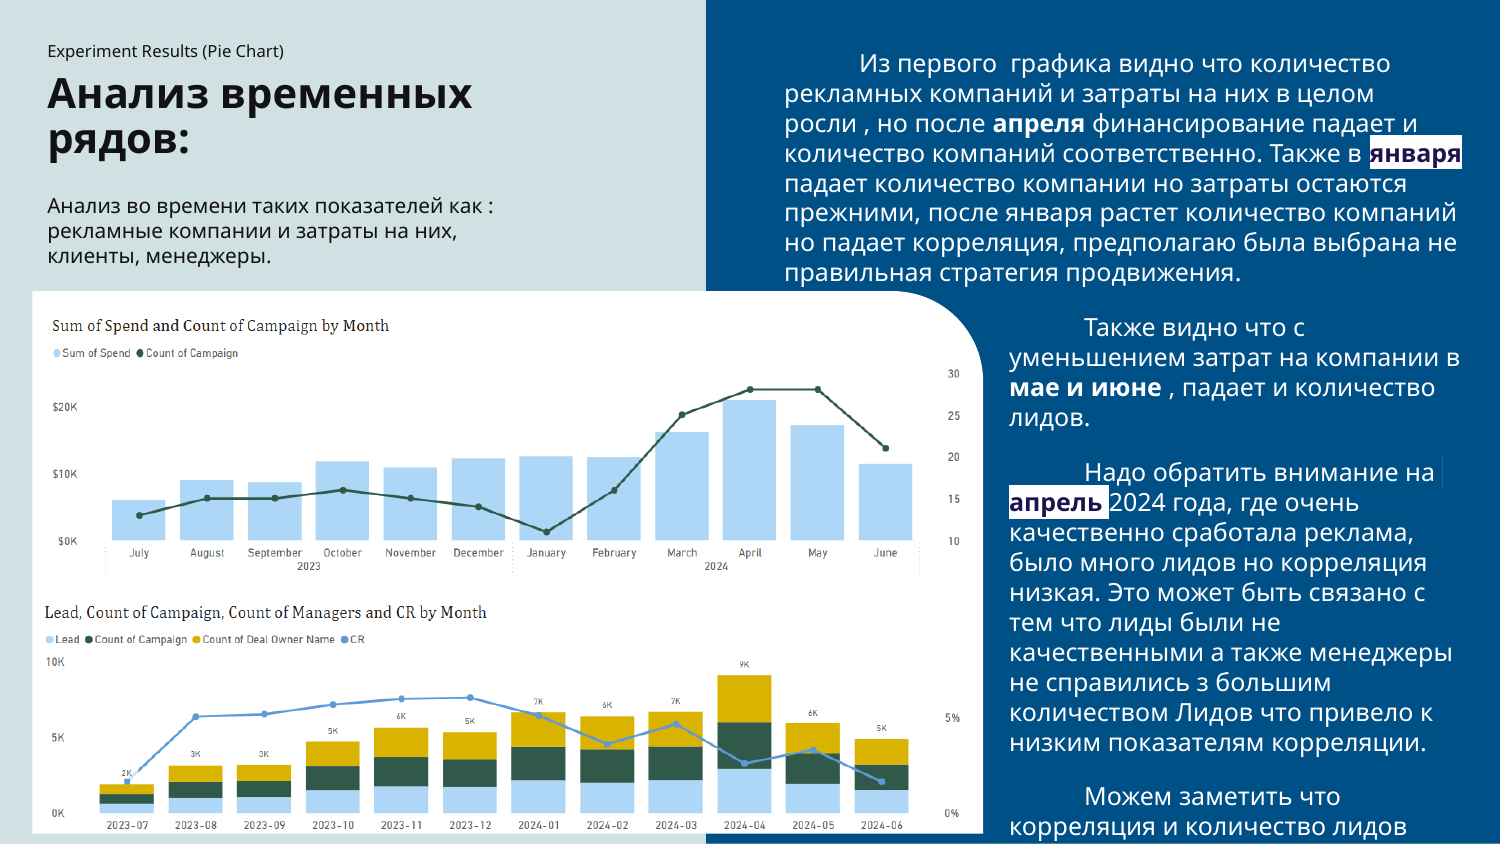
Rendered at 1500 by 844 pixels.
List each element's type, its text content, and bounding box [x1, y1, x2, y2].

list Из первого графика видно что количество рекламных компаний и затраты на них в целом росли , но после апреля финансирование падает и количество компаний соответственно. Также в января падает количество компании но затраты остаются прежними, после января растет количество компаний но падает корреляция, предполагаю была выбрана не правильная стратегия продвижения. Также видно что с уменьшением затрат на компании в мае и июне , падает и количество лидов. Надо обратить внимание на апрель 2024 года, где очень качественно сработала реклама, было много лидов но корреляция низкая. Это может быть связано с тем что лиды были не качественными а также менеджеры не справились з большим количеством Лидов что привело к низким показателям корреляции. Можем заметить что корреляция и количество лидов падает. Надо продолжать сотрудничество с компаниями, предварительно проведя их глубокий анализ [769, 32, 1480, 834]
list Анализ во времени таких показателей как : рекламные компании и затраты на них, клиенты, менеджеры. [32, 178, 550, 267]
list Experiment Results (Pie Chart) [32, 32, 338, 58]
title Анализ временных рядов: [32, 58, 550, 178]
picture [32, 290, 984, 834]
